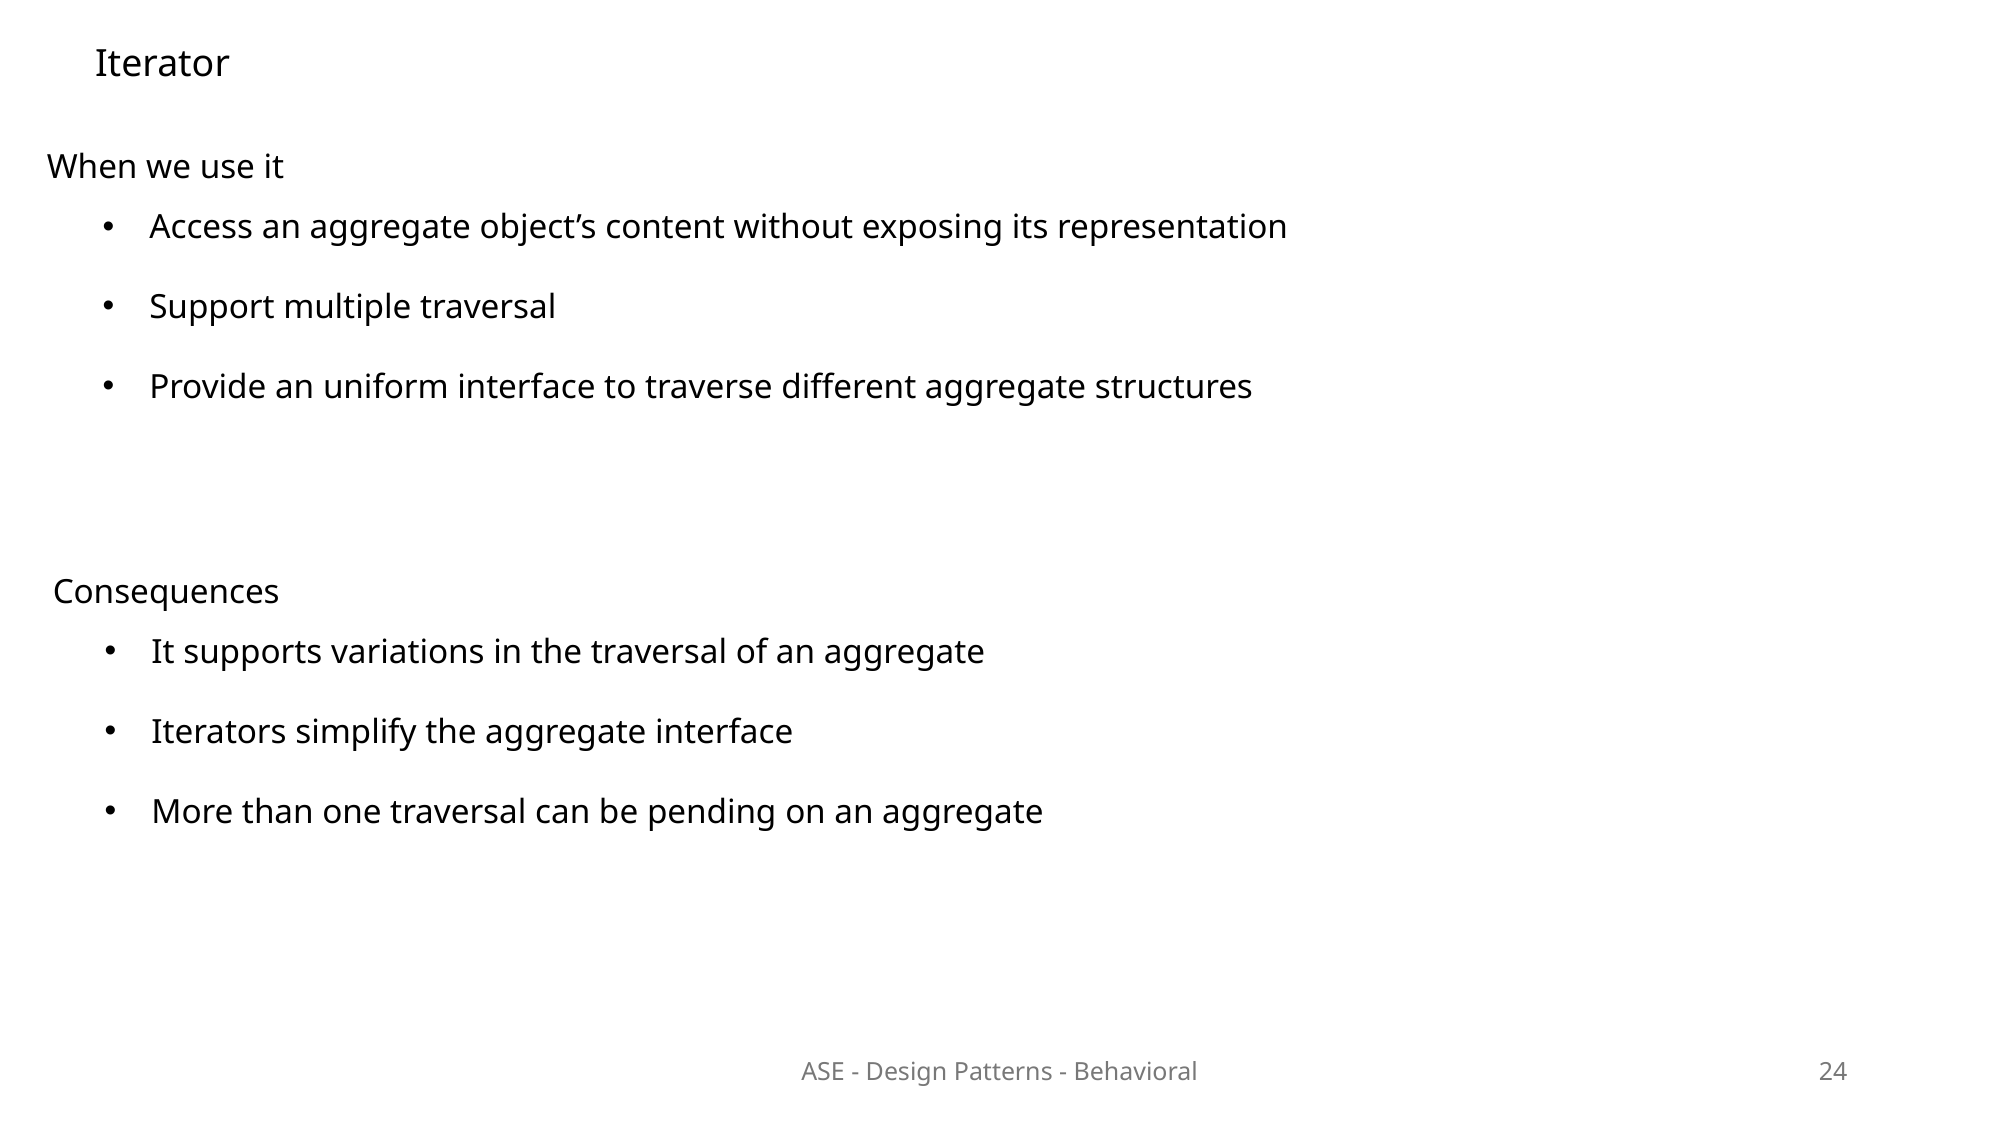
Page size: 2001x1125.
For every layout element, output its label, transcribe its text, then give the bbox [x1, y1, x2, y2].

footer ASE - Design Patterns - Behavioral [662, 1042, 1338, 1103]
slide_number 24 [1412, 1042, 1863, 1103]
text_box Access an aggregate object’s content without exposing its representation Support multiple traversal Provide an uniform interface to traverse different aggregate structures [87, 198, 1863, 413]
text_box Iterator [80, 31, 245, 92]
text_box When we use it [32, 137, 300, 193]
text_box Consequences [38, 562, 295, 618]
text_box It supports variations in the traversal of an aggregate Iterators simplify the aggregate interface More than one traversal can be pending on an aggregate [89, 623, 1865, 838]
